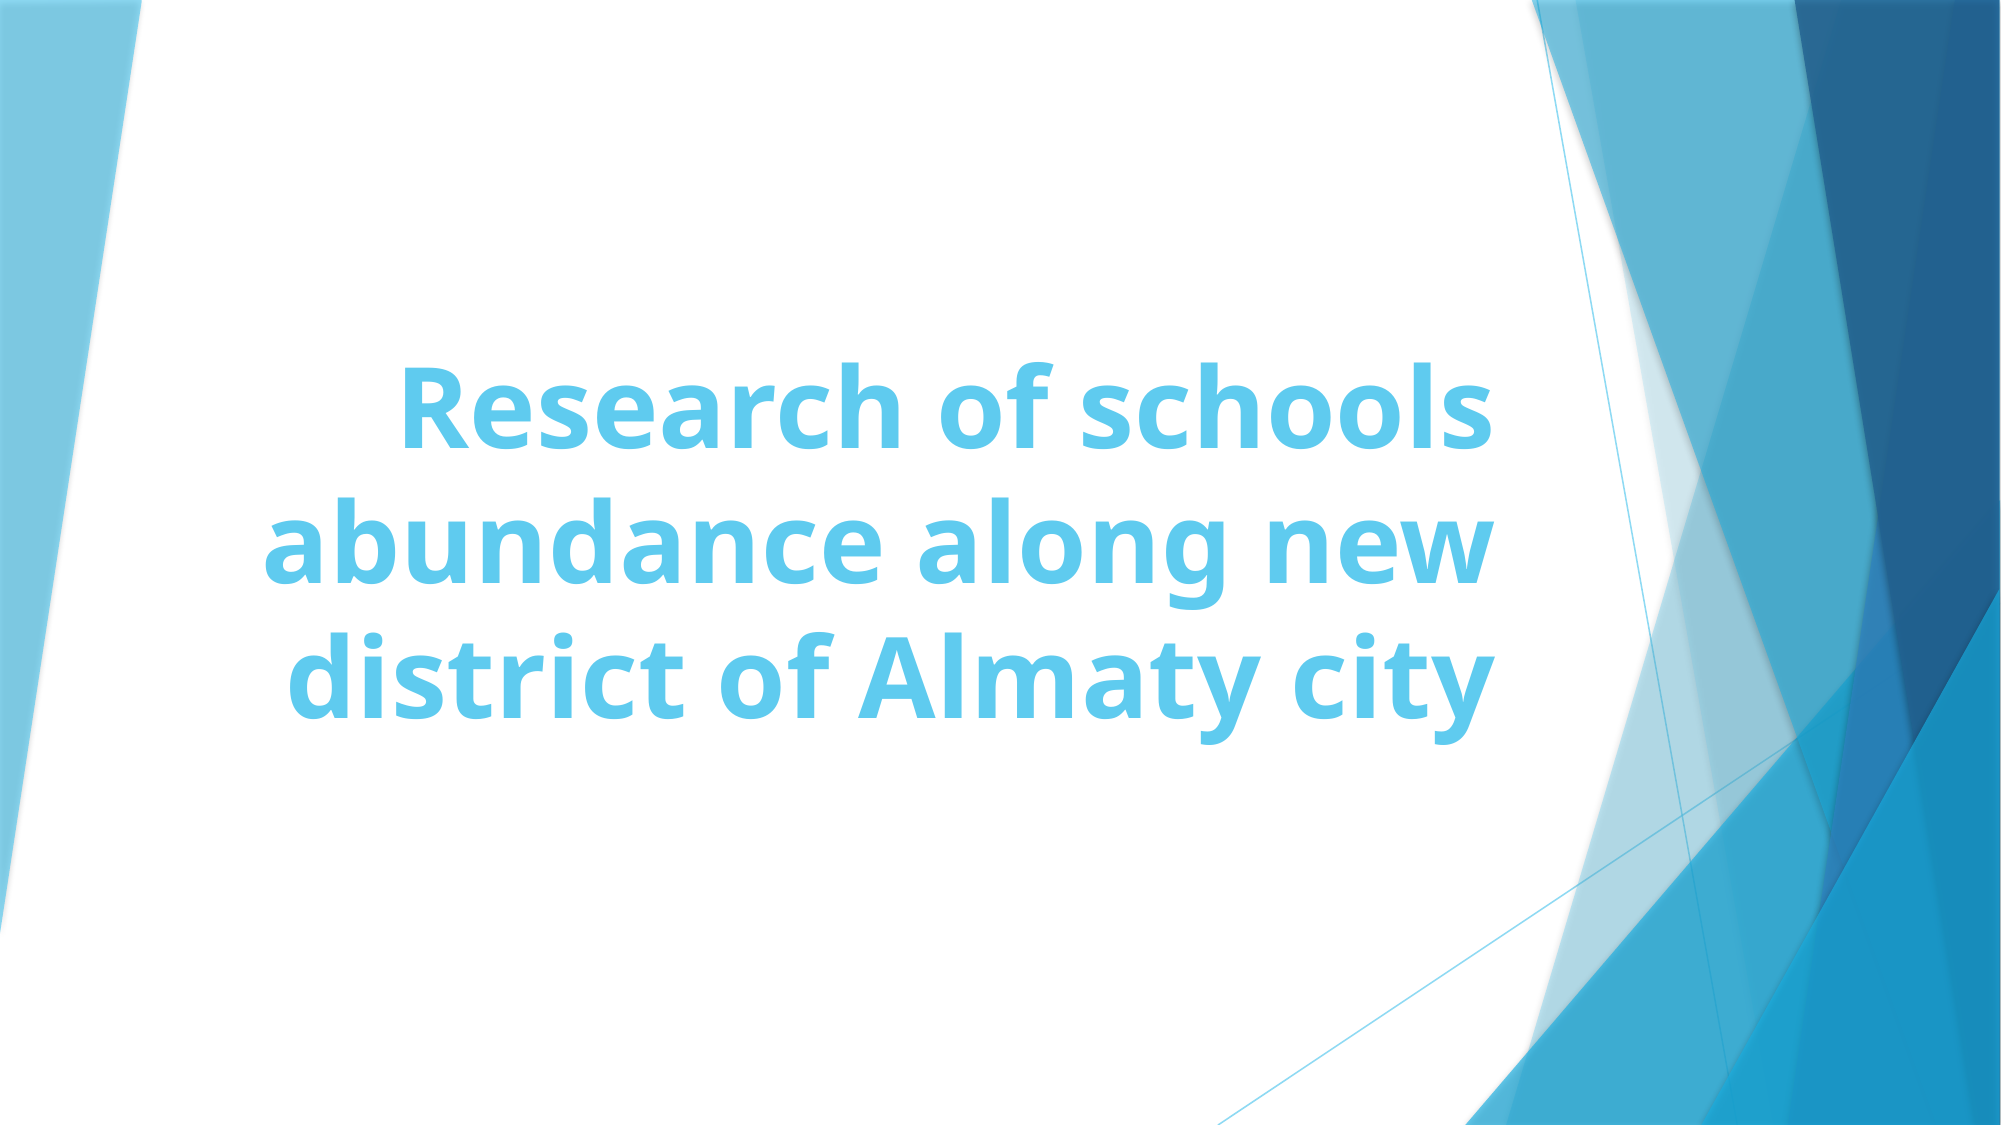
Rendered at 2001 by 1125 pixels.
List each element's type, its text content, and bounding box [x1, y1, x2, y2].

title Research of schools abundance along new district of Almaty city [237, 333, 1512, 884]
